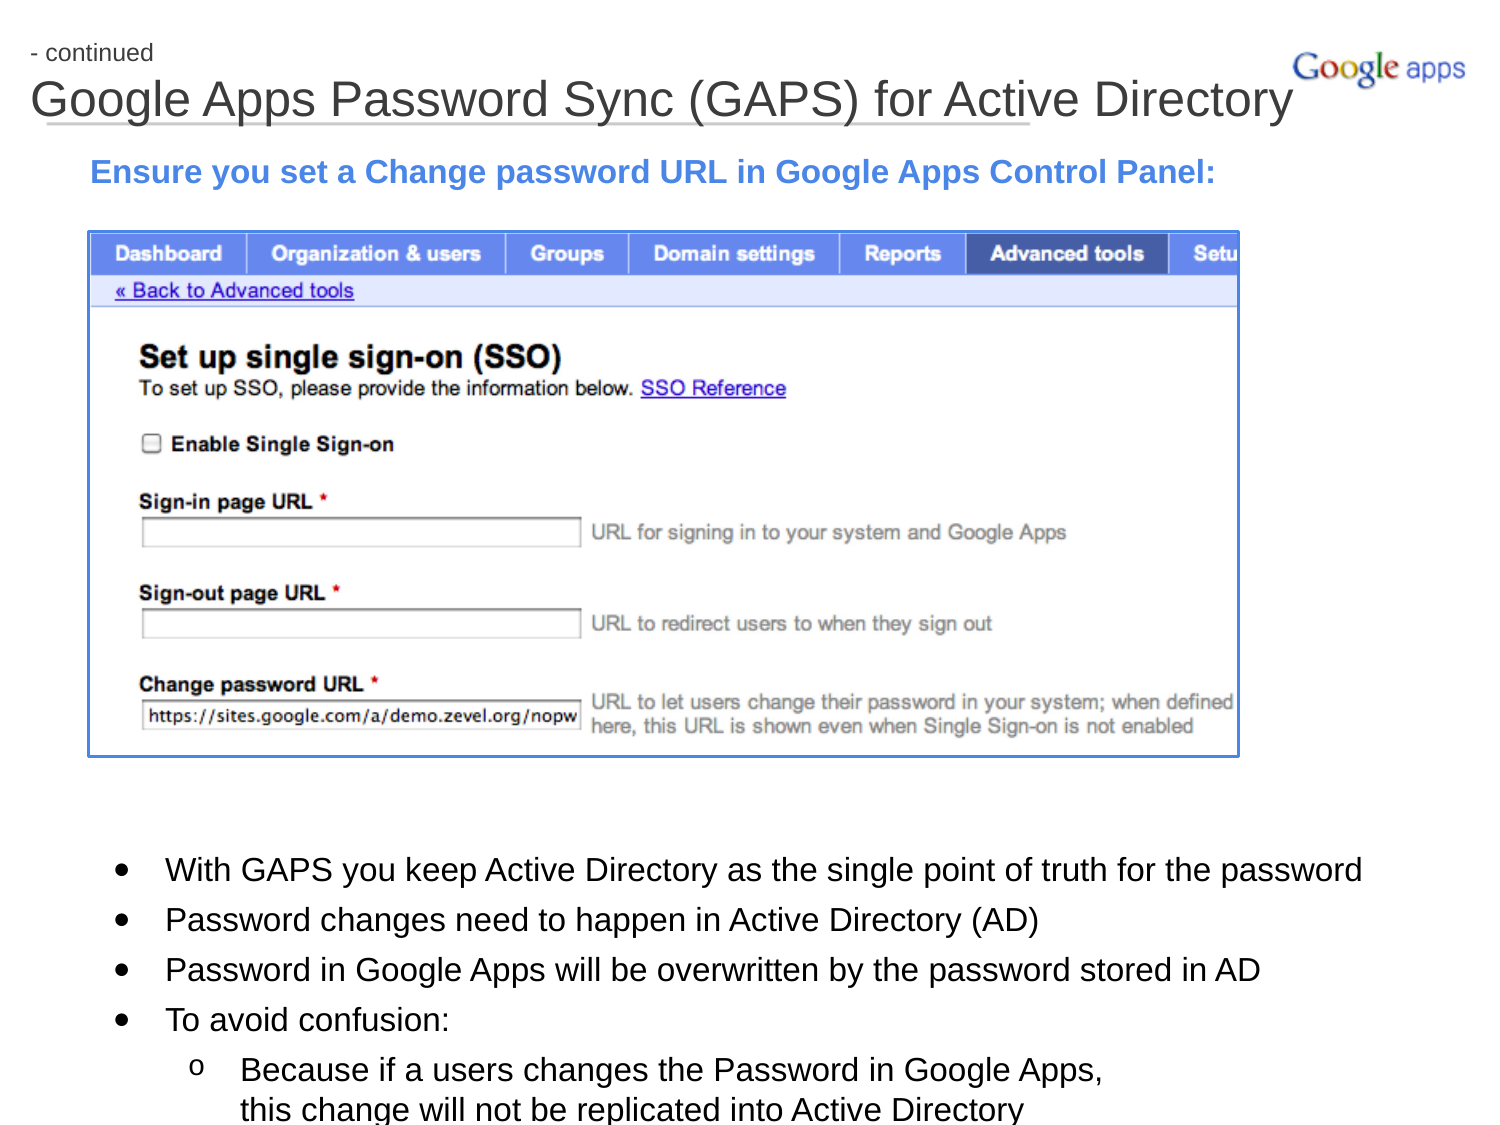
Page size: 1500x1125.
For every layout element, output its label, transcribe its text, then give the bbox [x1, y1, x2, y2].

text_box [88, 749, 1239, 757]
picture [0, 0, 1500, 1125]
title - continued Google Apps Password Sync (GAPS) for Active Directory [15, 18, 1459, 145]
subtitle Ensure you set a Change password URL in Google Apps Control Panel: With GAPS you keep Active Directory as the single point of truth for the password Password changes need to happen in Active Directory (AD) Password in Google Apps will be overwritten by the password stored in AD To avoid confusion: Because if a users changes the Password in Google Apps, this change will not be replicated into Active Directory [75, 135, 1487, 456]
